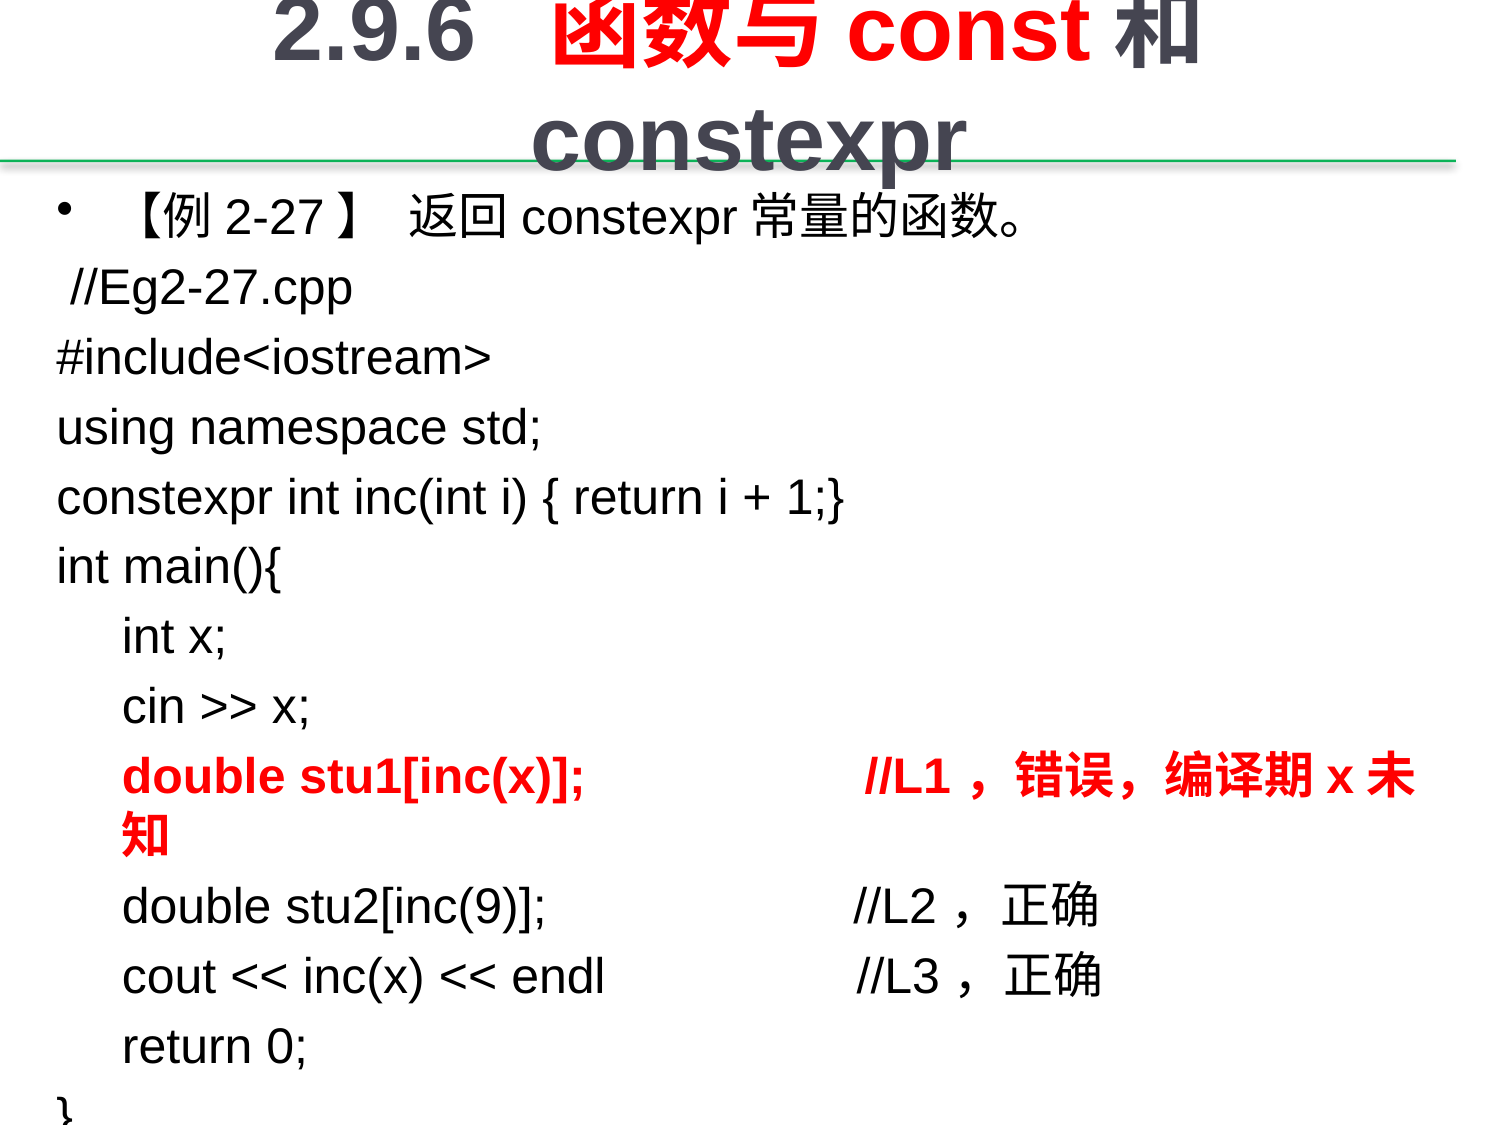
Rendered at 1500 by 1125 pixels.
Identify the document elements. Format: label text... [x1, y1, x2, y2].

list 【例2-27】 返回constexpr常量的函数。 //Eg2-27.cpp #include<iostream> using namespace std; constexpr int inc(int i) { return i + 1;} int main(){ int x; cin >> x; double stu1[inc(x)]; //L1，错误，编译期x未知 double stu2[inc(9)]; //L2，正确 cout << inc(x) << endl //L3，正确 return 0; } [41, 176, 1456, 1025]
title 2.9.6 函数与const和constexpr [75, 12, 1425, 146]
